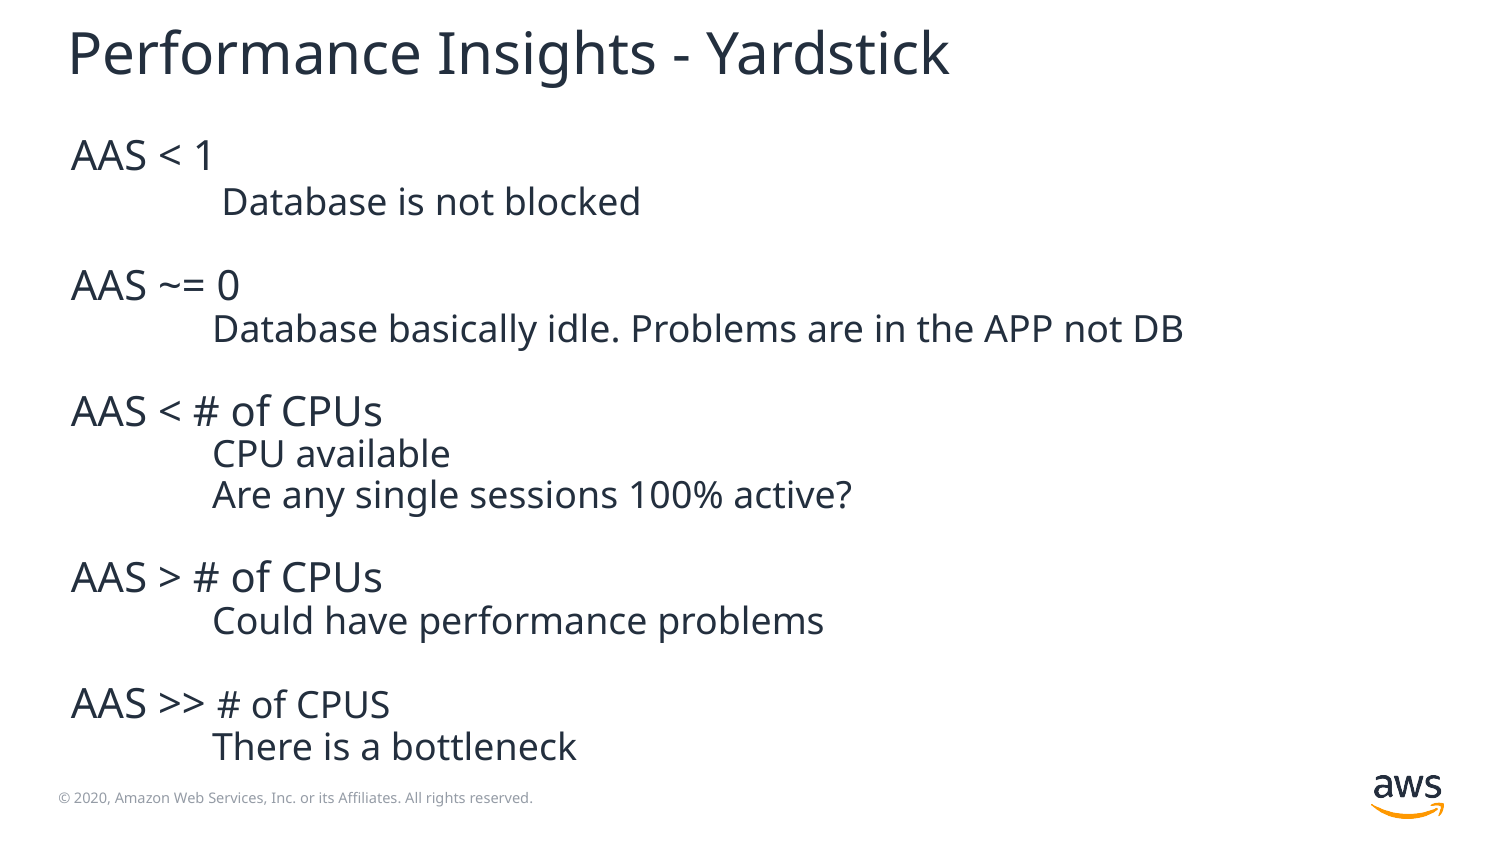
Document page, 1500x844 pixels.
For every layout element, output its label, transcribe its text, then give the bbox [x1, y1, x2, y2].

text_box AAS < 1 Database is not blocked AAS ~= 0 Database basically idle. Problems are in the APP not DB AAS < # of CPUs CPU available Are any single sessions 100% active? AAS > # of CPUs Could have performance problems AAS >> # of CPUS There is a bottleneck [56, 126, 1422, 776]
title Performance Insights - Yardstick [37, 0, 1375, 97]
text_box [37, 126, 1441, 840]
